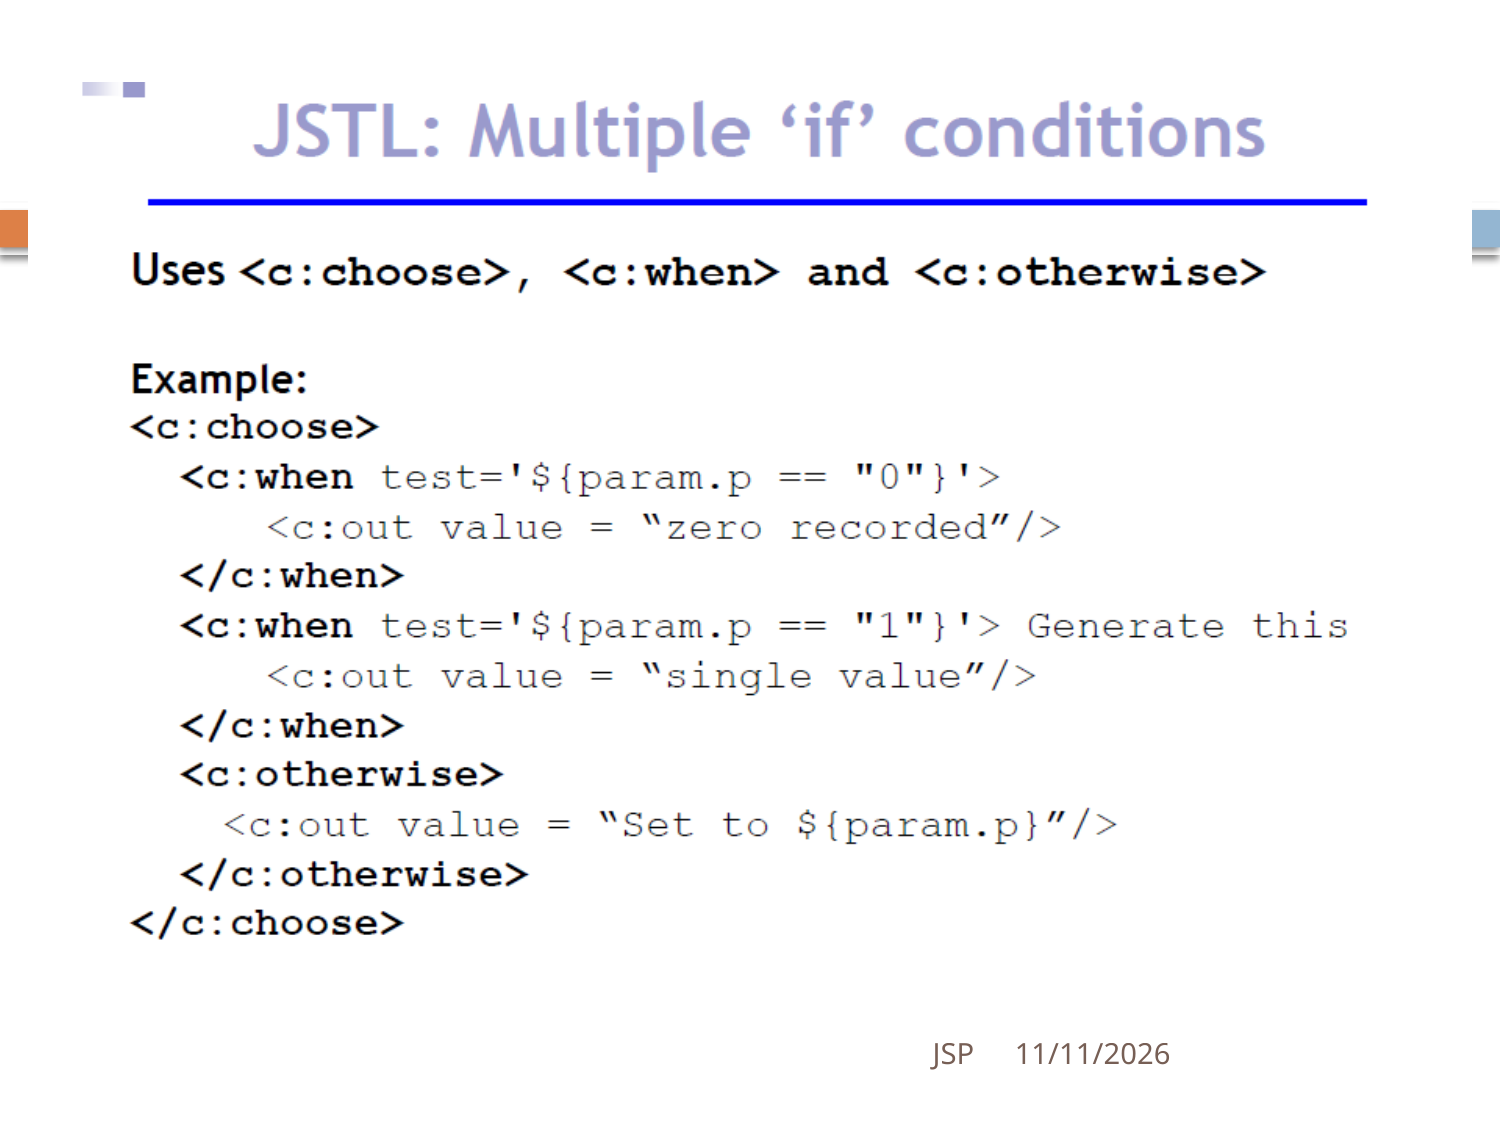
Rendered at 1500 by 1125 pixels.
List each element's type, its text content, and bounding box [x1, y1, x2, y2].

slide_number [999, 1052, 1438, 1085]
picture [27, 82, 1473, 1043]
footer JSP [99, 1052, 990, 1085]
